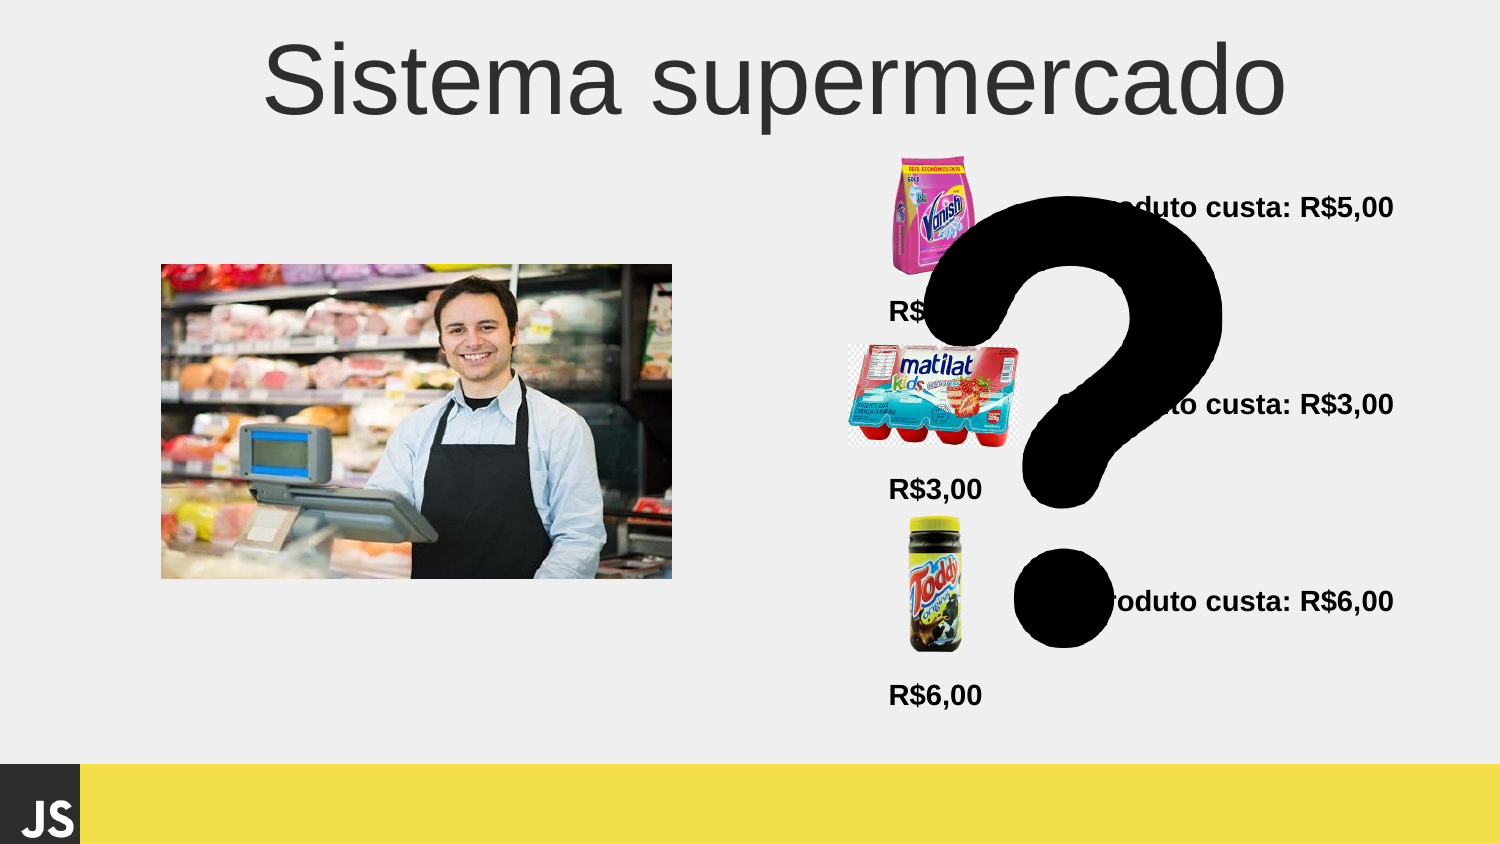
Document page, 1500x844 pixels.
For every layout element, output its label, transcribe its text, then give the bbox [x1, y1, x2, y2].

text_box O produto custa: R$3,00 [1302, 370, 1418, 421]
text_box [80, 764, 1500, 844]
picture [0, 763, 80, 844]
picture [160, 264, 673, 579]
picture [846, 141, 1299, 654]
text_box [1197, 725, 1310, 828]
text_box O produto custa: R$5,00 [1041, 173, 1418, 224]
text_box O produto custa: R$6,00 [1302, 567, 1418, 618]
text_box Sistema supermercado [207, 0, 1344, 235]
text_box R$6,00 [873, 661, 1018, 713]
